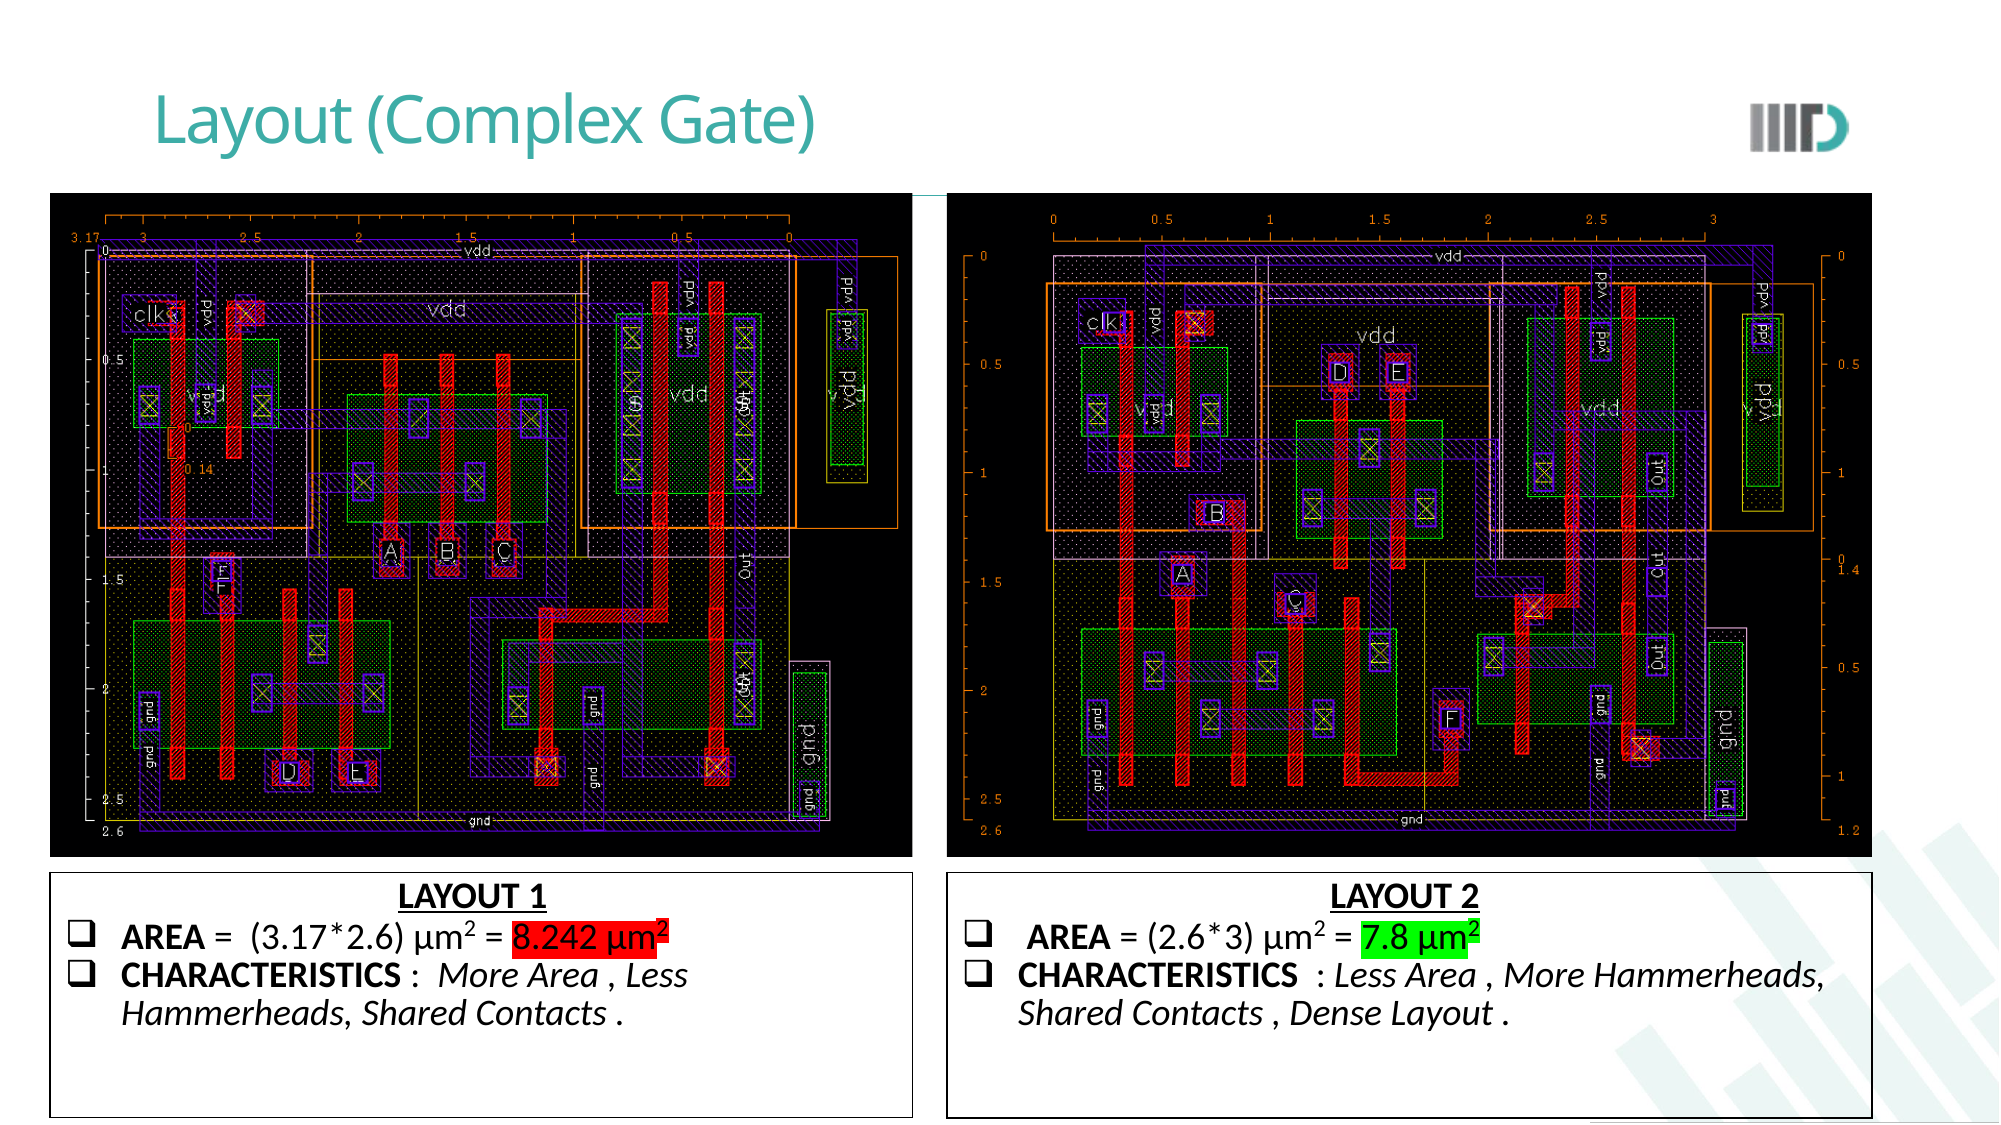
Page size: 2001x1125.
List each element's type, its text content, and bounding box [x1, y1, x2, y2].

table_header LAYOUT 2 AREA = (2.6*3) µm2 = 7.8 µm2 CHARACTERISTICS : Less Area , More Hammerheads, Shared Contacts , Dense Layout . [948, 873, 1871, 1117]
picture [1744, 91, 1859, 165]
picture [946, 193, 2000, 1125]
table_header LAYOUT 1 AREA = (3.17*2.6) µm2 = 8.242 µm2 CHARACTERISTICS : More Area , Less Hammerheads, Shared Contacts . [51, 873, 912, 1117]
picture [49, 193, 913, 857]
title Layout (Complex Gate) [150, 74, 1738, 265]
